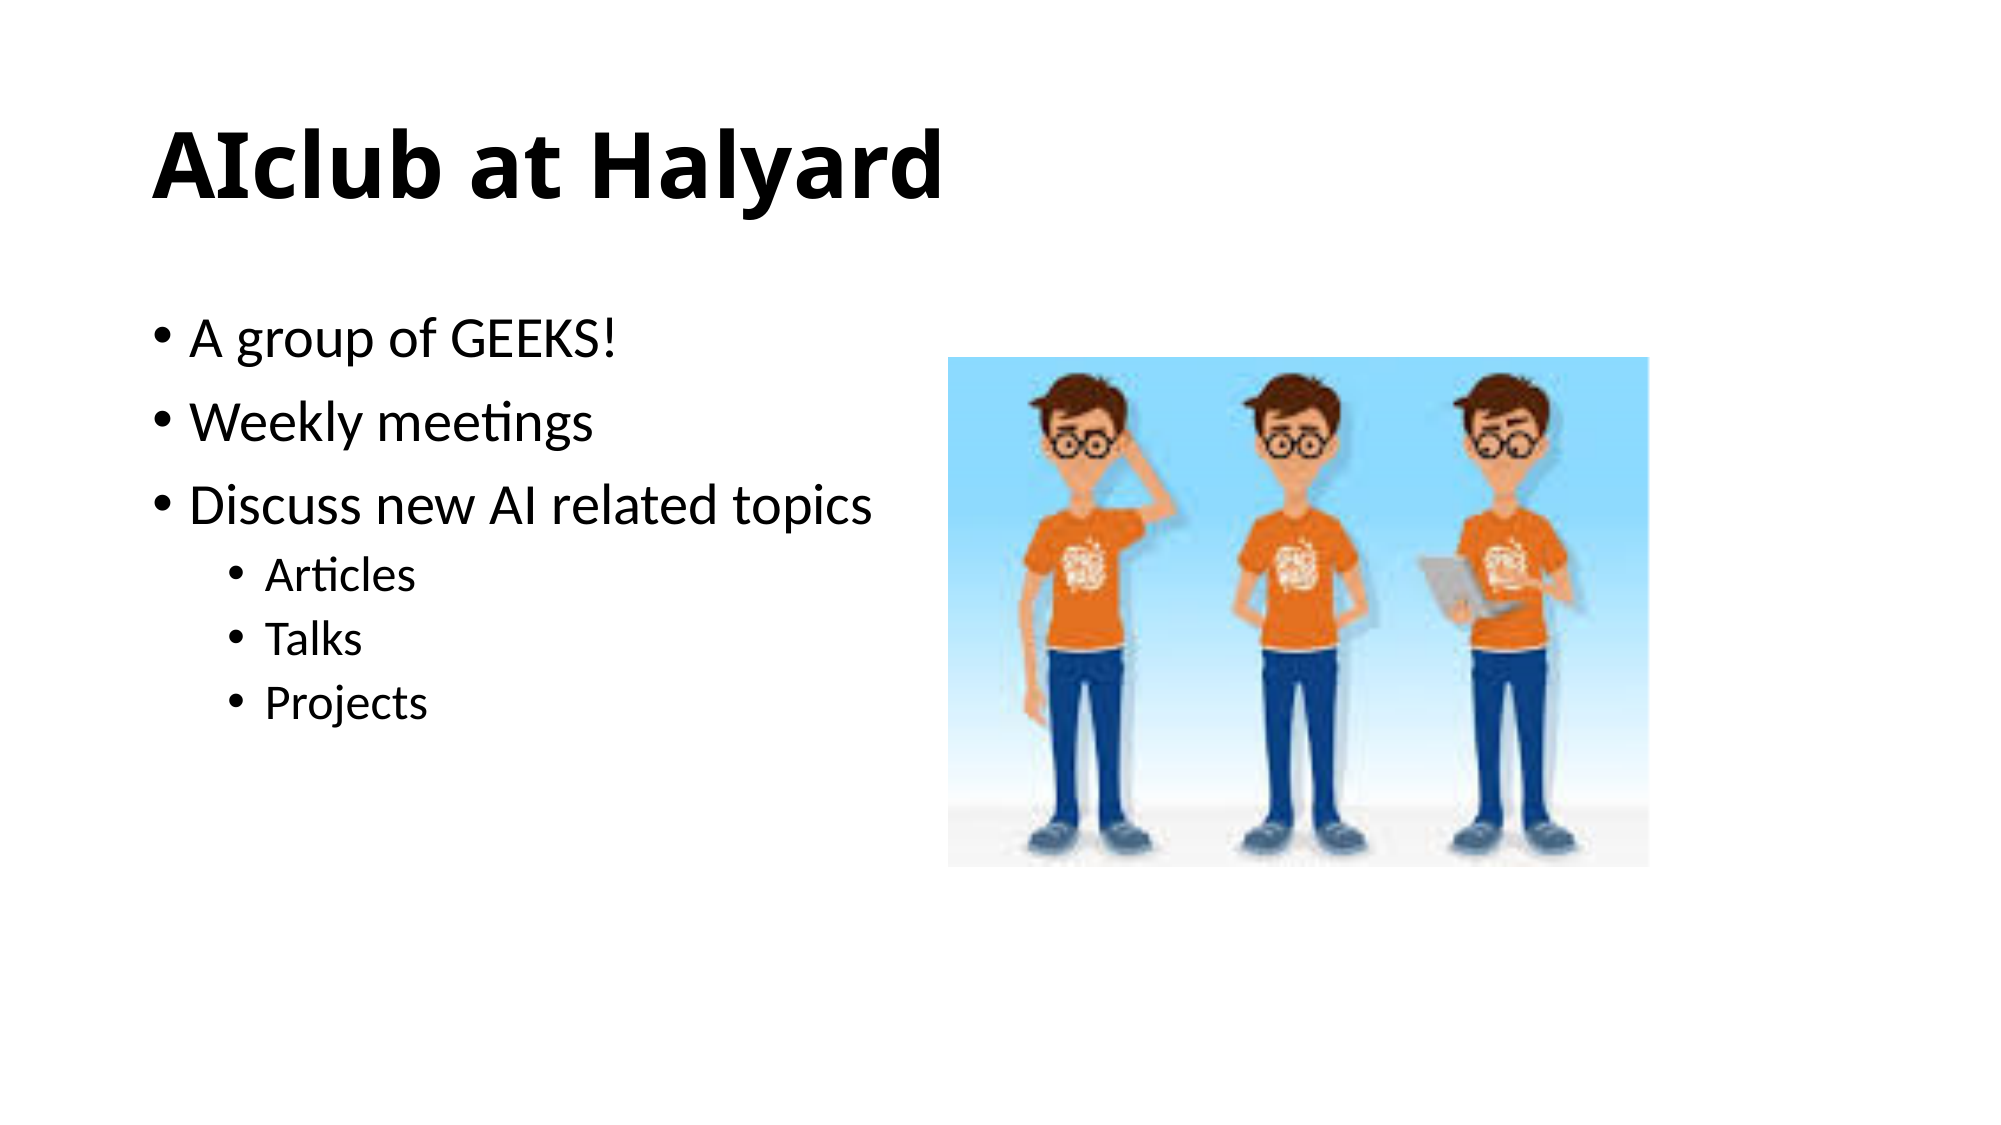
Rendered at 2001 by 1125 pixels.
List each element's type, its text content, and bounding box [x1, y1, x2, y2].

picture [948, 357, 1657, 868]
list A group of GEEKS! Weekly meetings Discuss new AI related topics Articles Talks Projects [137, 299, 1863, 1014]
title AIclub at Halyard [137, 59, 1863, 278]
